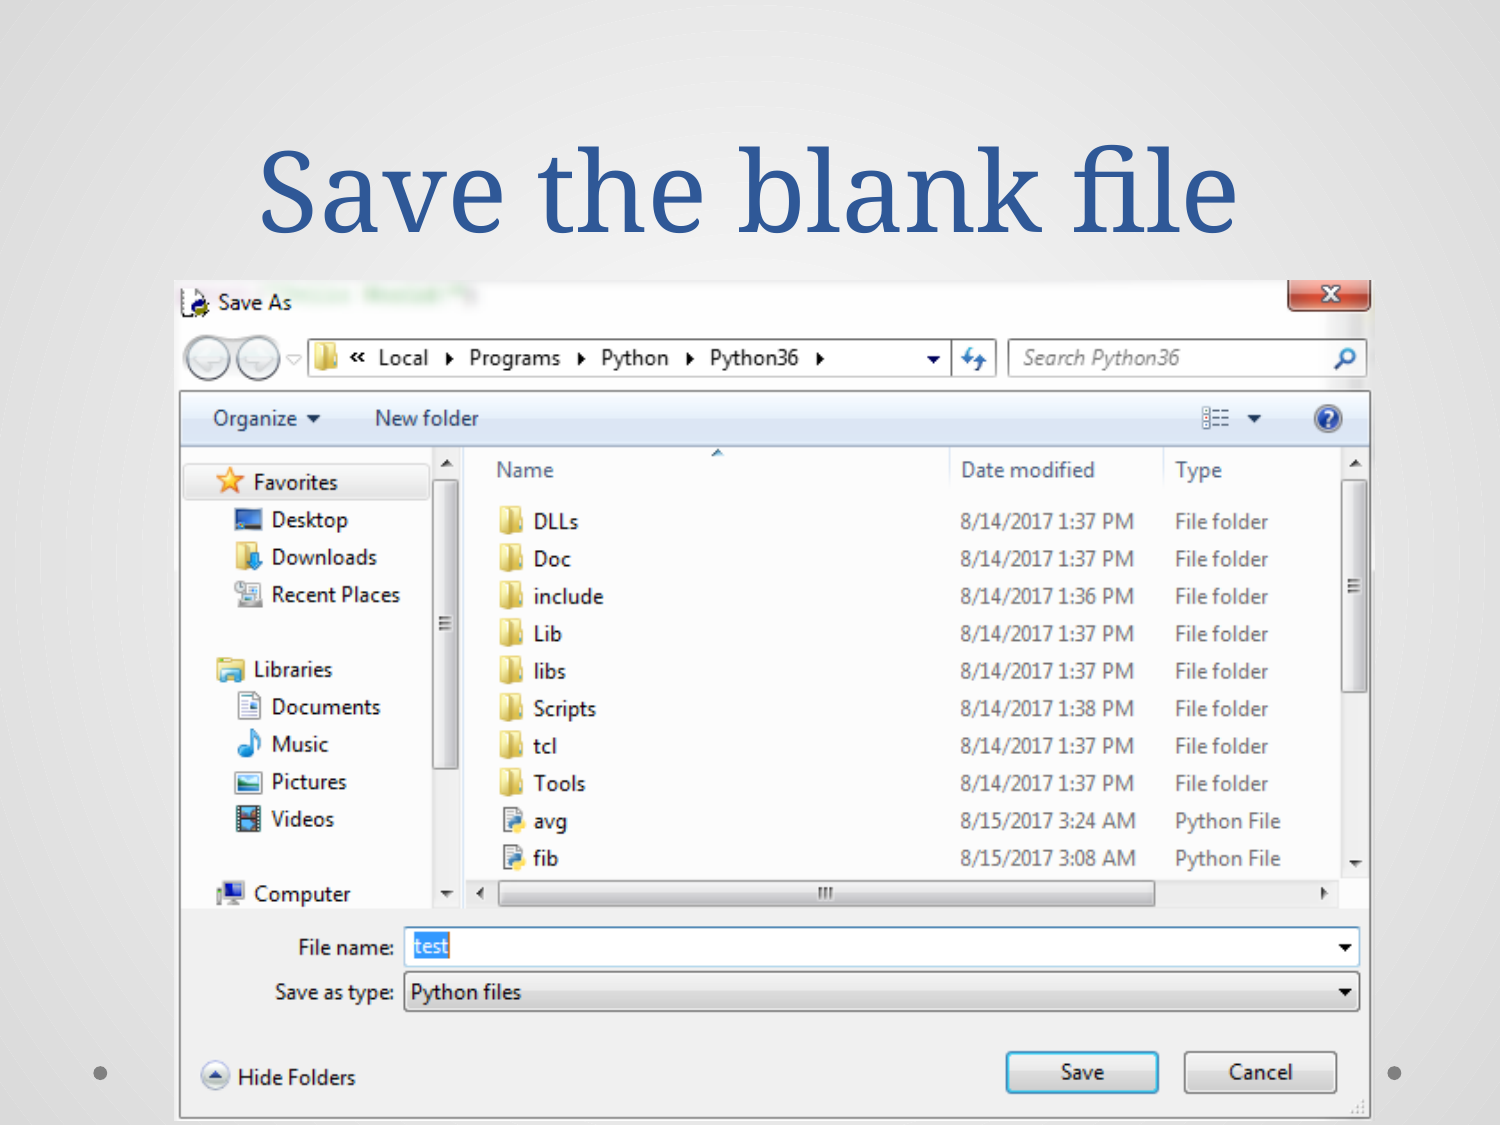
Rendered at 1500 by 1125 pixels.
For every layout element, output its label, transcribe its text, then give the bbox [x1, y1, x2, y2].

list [174, 279, 1376, 1121]
title Save the blank file [75, 0, 1425, 263]
